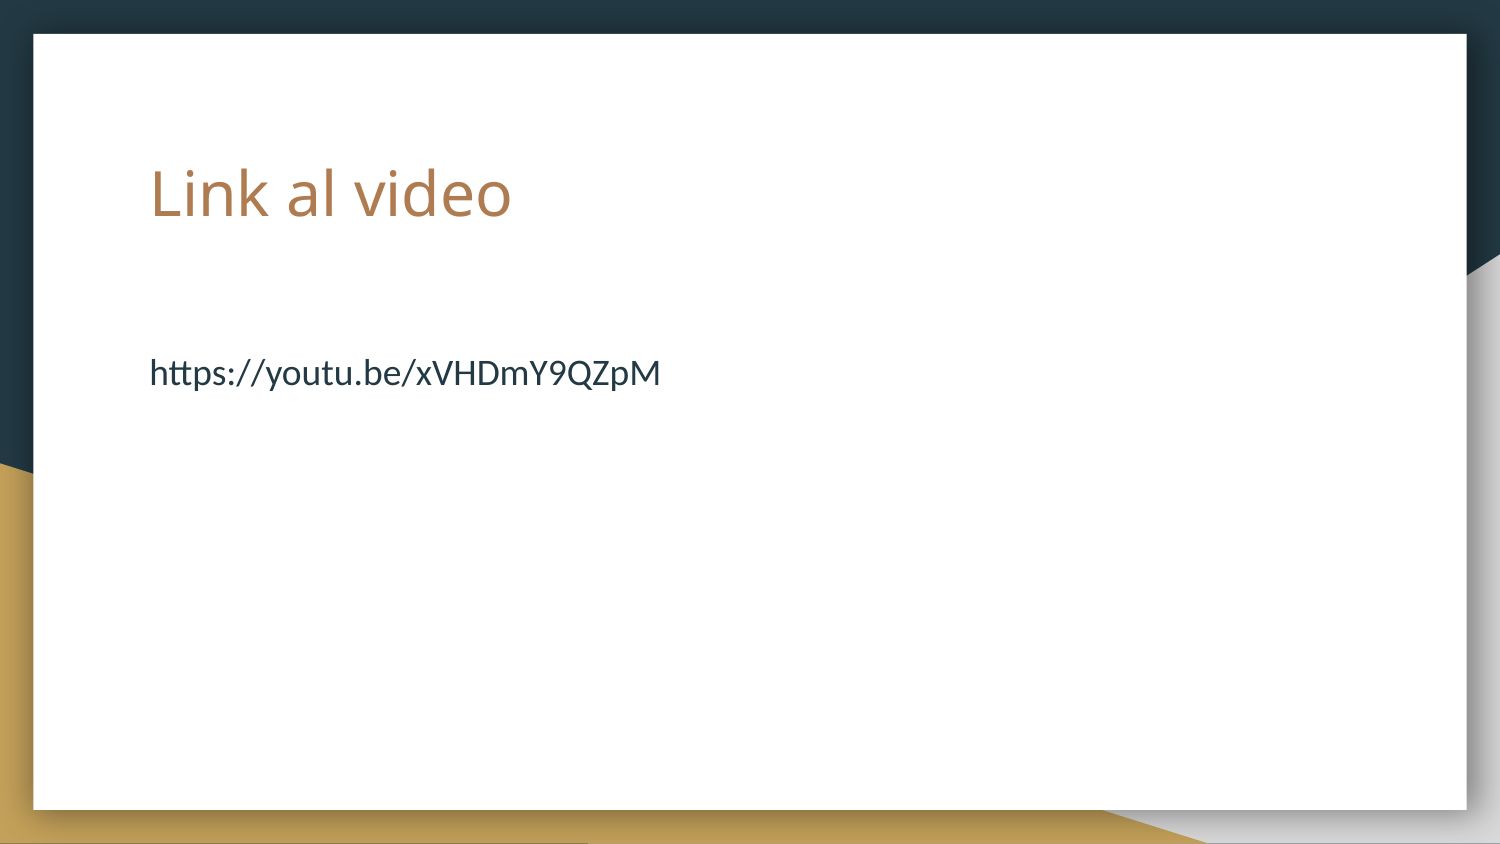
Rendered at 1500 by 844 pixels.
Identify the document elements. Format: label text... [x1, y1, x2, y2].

list https://youtu.be/xVHDmY9QZpM [134, 326, 1366, 729]
title Link al video [134, 138, 1366, 296]
